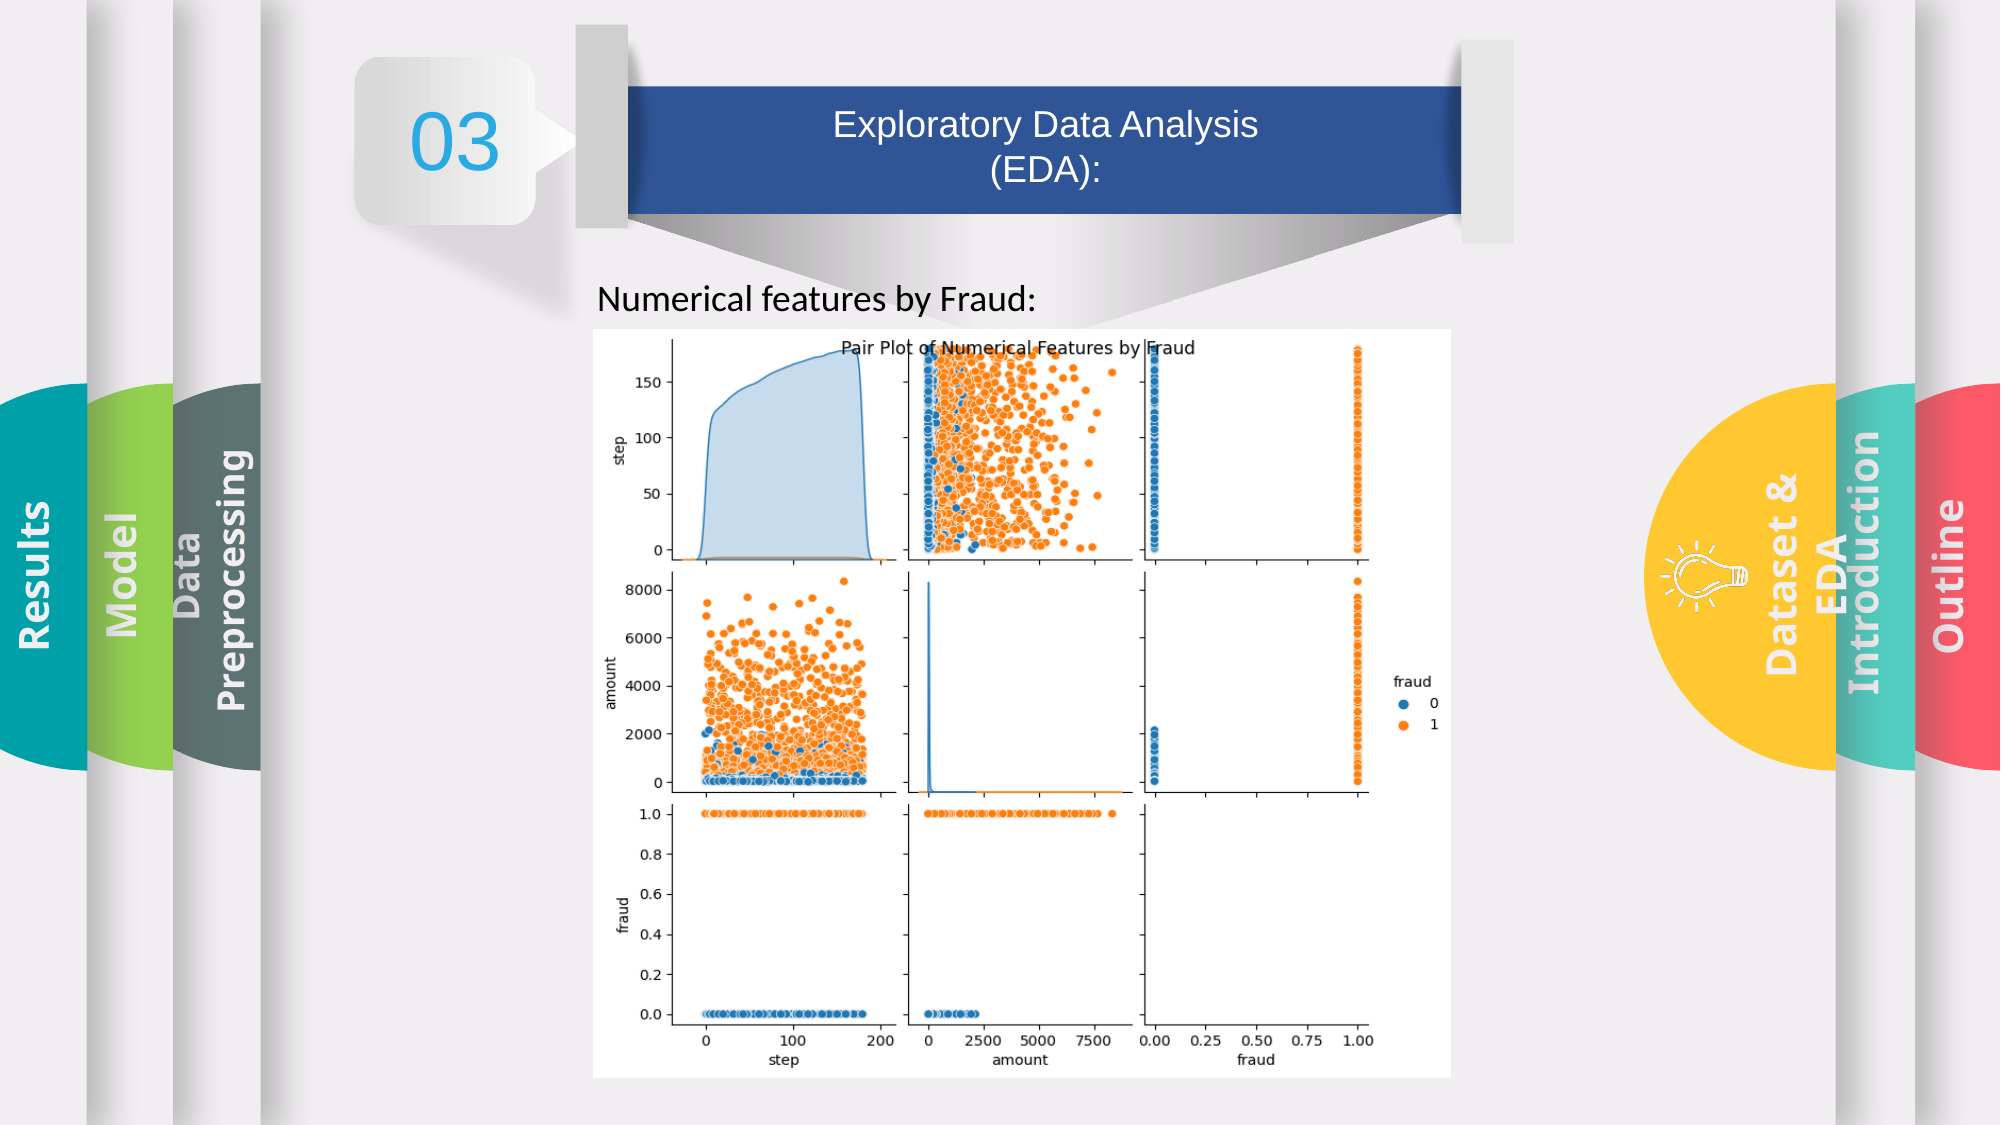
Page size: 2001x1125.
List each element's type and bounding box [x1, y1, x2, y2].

text_box [1836, 0, 1916, 1125]
text_box [173, 0, 261, 1125]
text_box [1916, 0, 2000, 1125]
text_box [88, 0, 173, 1125]
text_box [261, 0, 1836, 1125]
picture [593, 329, 1451, 1078]
text_box [333, 24, 1514, 361]
text_box [0, 0, 88, 1125]
